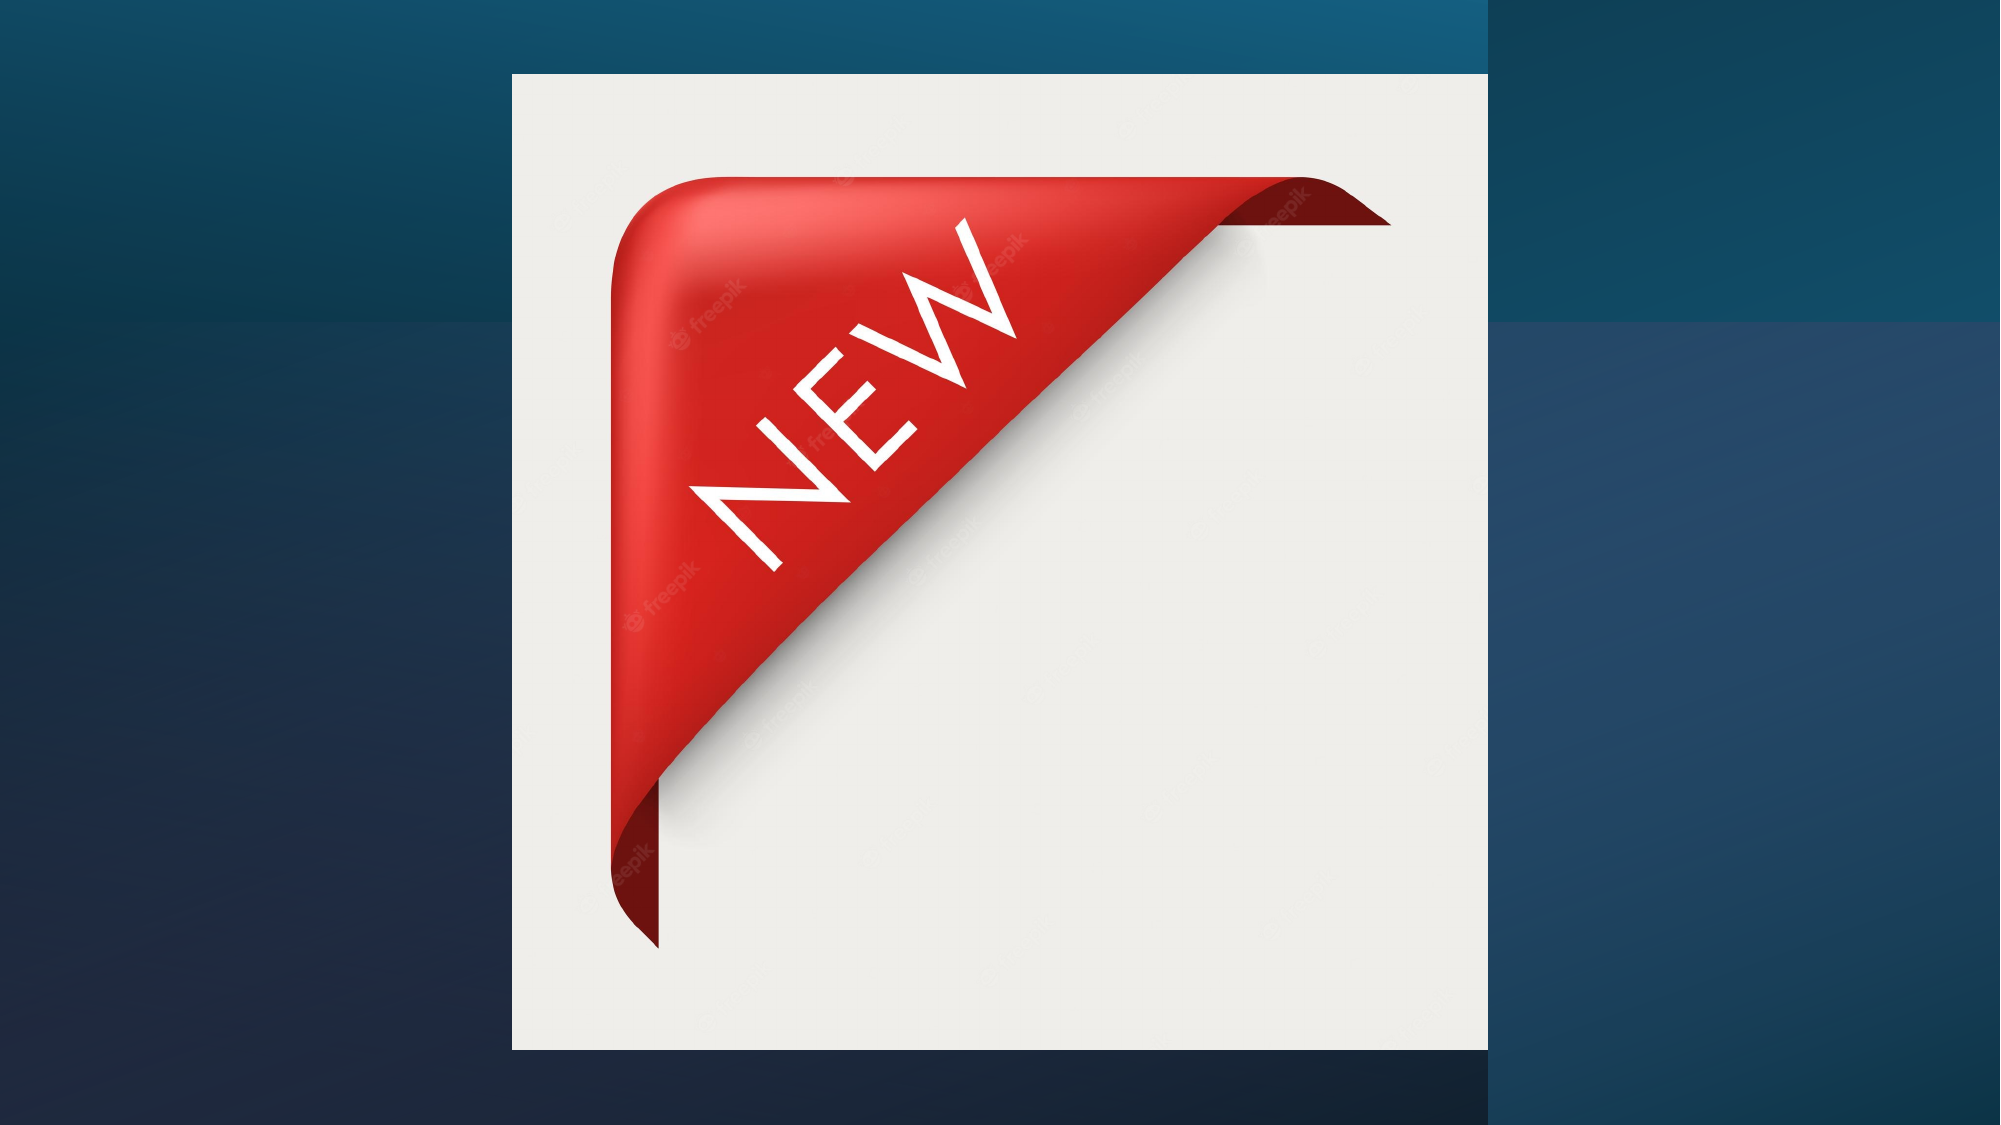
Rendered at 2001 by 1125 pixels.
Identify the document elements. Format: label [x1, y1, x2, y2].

text_box [0, 321, 2000, 1125]
text_box [0, 0, 1489, 321]
text_box [1489, 0, 2000, 321]
list [511, 74, 1488, 1051]
